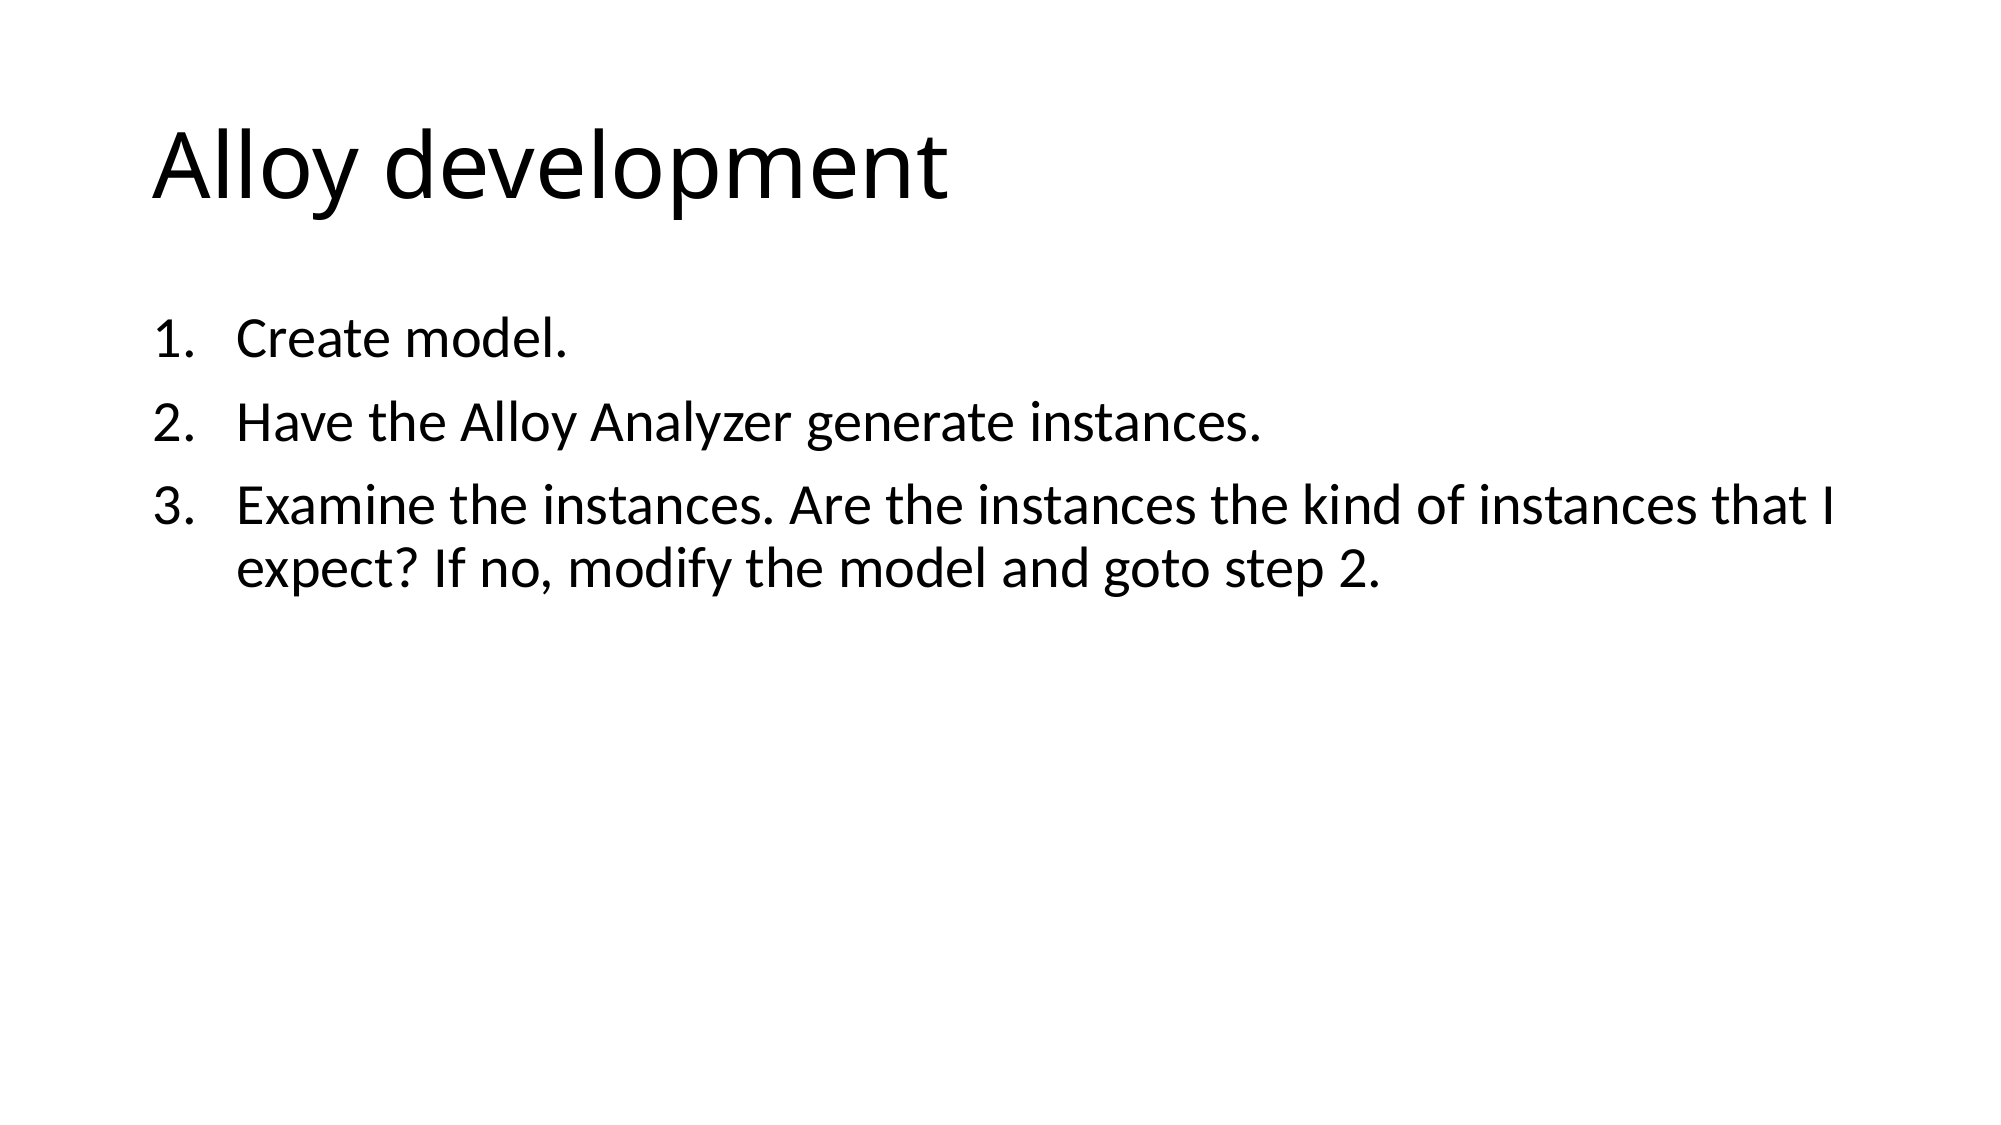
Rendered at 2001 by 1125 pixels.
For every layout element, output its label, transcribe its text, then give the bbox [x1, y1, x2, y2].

title Alloy development [137, 59, 1863, 278]
list Create model. Have the Alloy Analyzer generate instances. Examine the instances. Are the instances the kind of instances that I expect? If no, modify the model and goto step 2. [137, 299, 1863, 1014]
